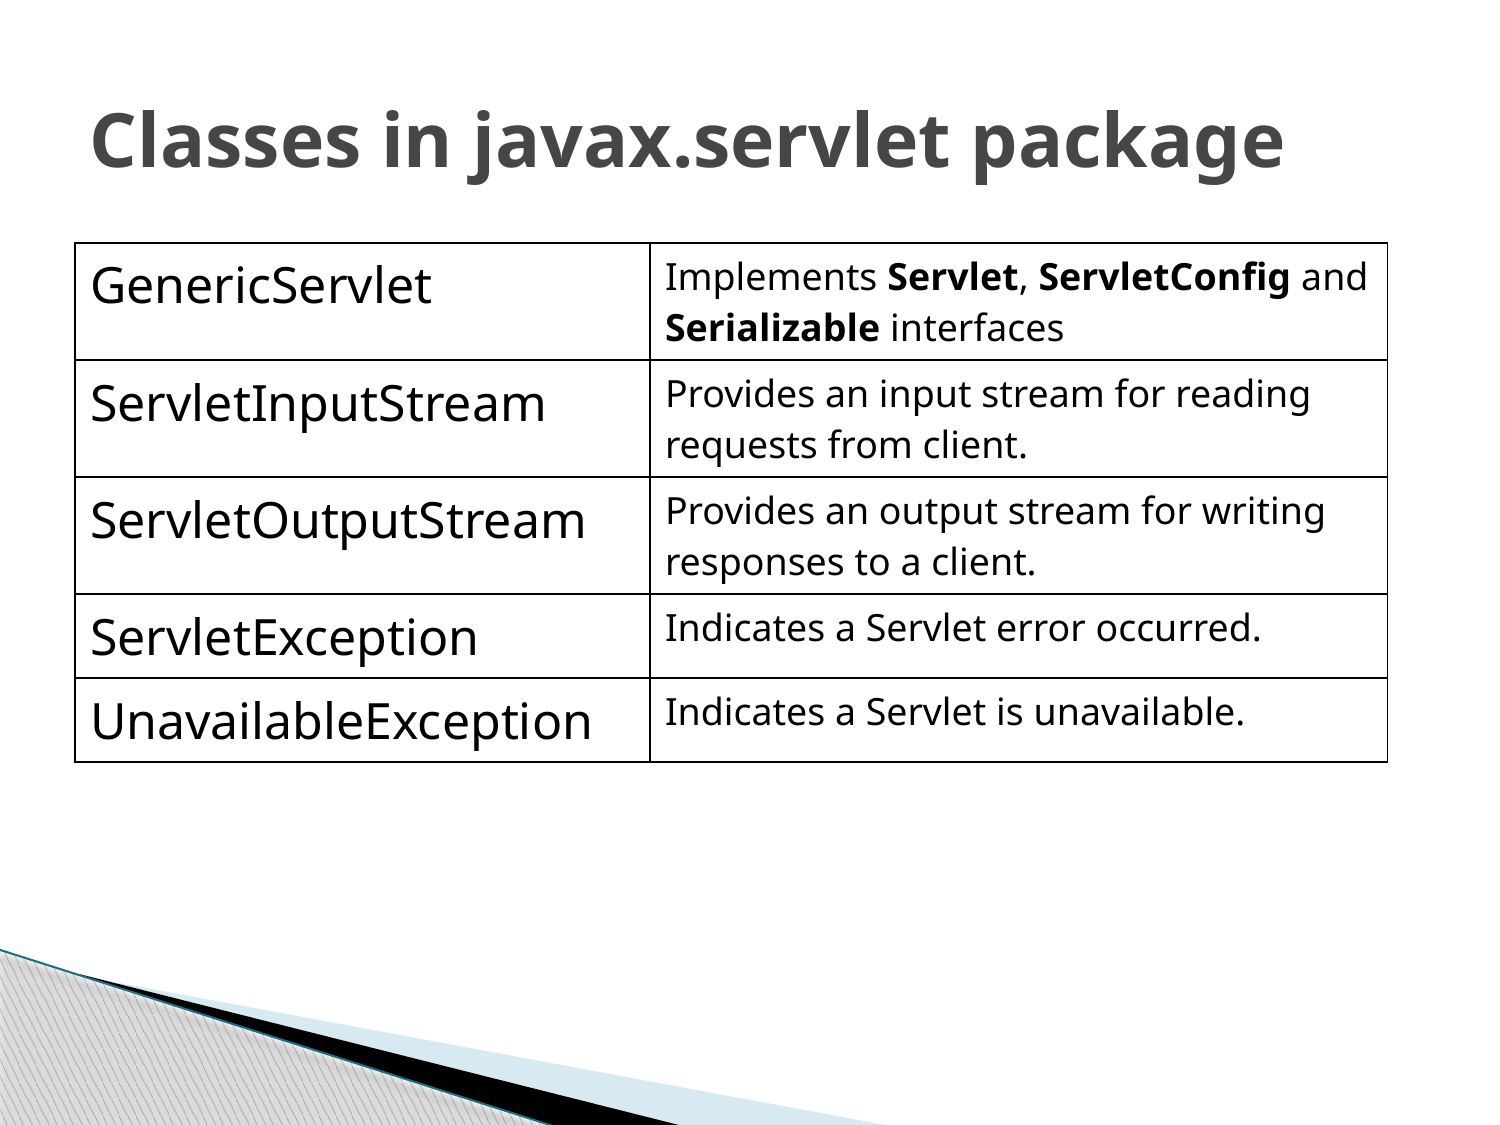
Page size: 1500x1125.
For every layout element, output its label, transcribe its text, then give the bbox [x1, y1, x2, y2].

title Classes in javax.servlet package [75, 45, 1425, 233]
table_cell Provides an input stream for reading requests from client. [651, 361, 1387, 476]
table_header Implements Servlet, ServletConfig and Serializable interfaces [651, 244, 1387, 359]
table_cell ServletInputStream [76, 361, 649, 476]
table_cell Provides an output stream for writing responses to a client. [651, 478, 1387, 593]
table_cell Indicates a Servlet error occurred. [651, 595, 1387, 677]
table_cell ServletException [76, 595, 649, 677]
table_header GenericServlet [76, 244, 649, 359]
table_cell UnavailableException [76, 679, 649, 761]
table_cell Indicates a Servlet is unavailable. [651, 679, 1387, 761]
table_cell ServletOutputStream [76, 478, 649, 593]
